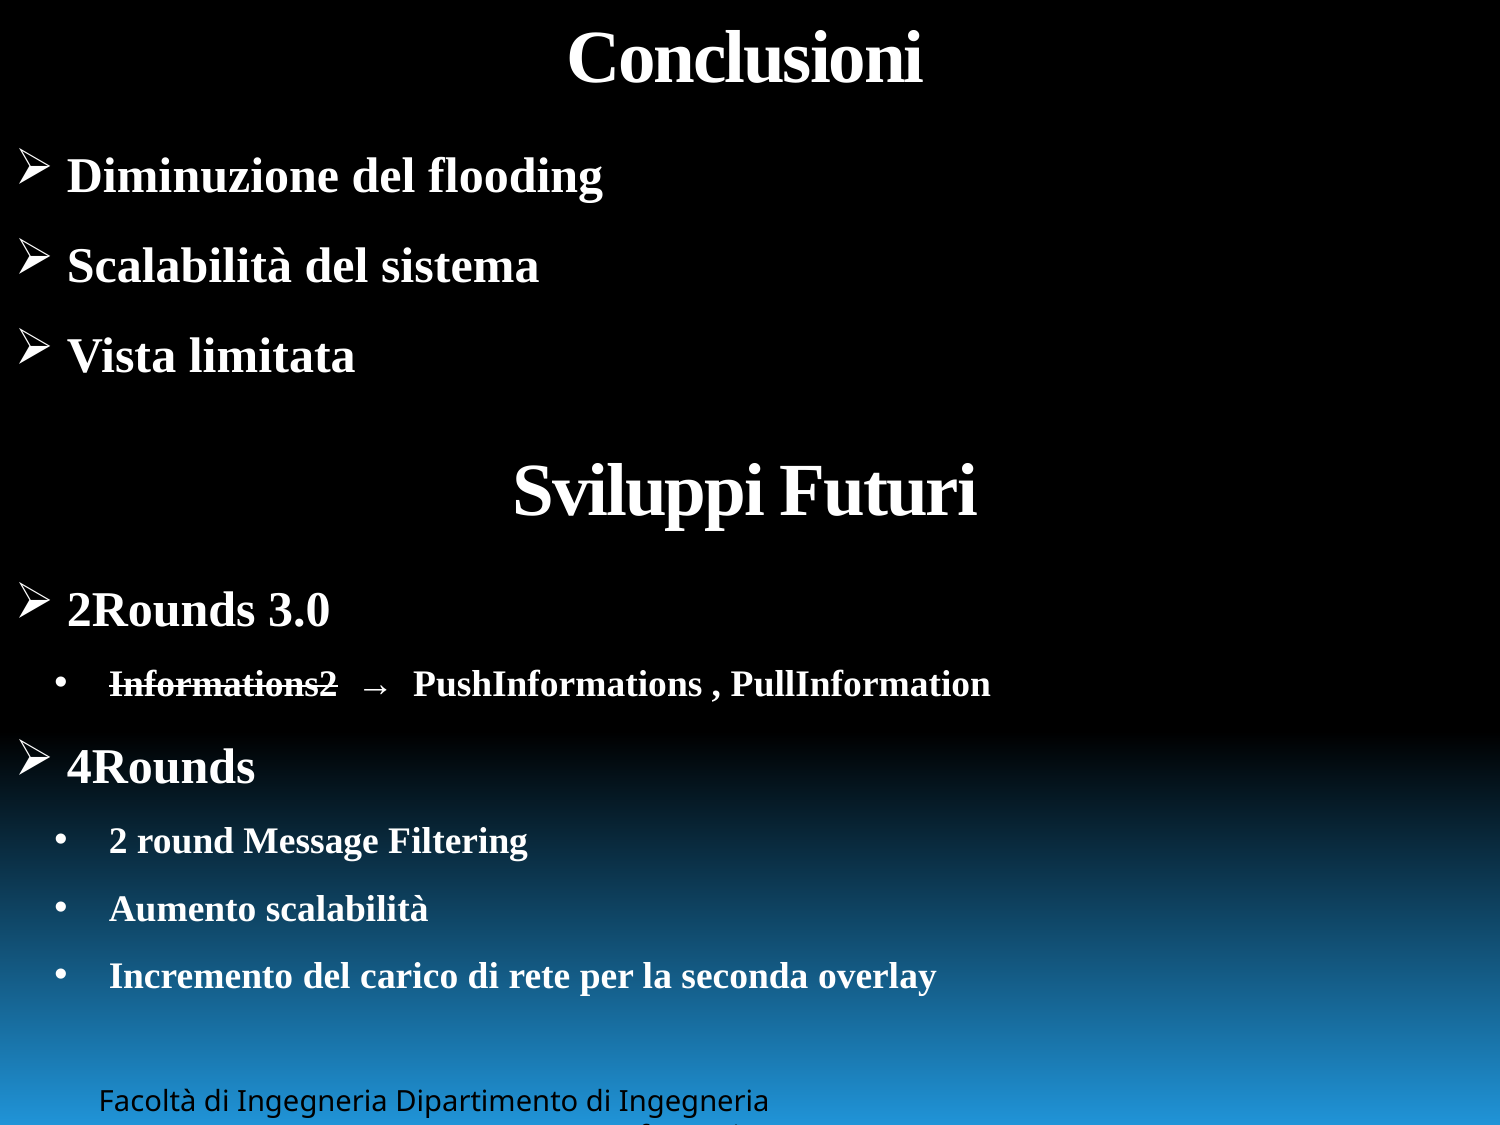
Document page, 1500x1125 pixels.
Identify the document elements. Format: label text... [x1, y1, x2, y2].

text_box Sviluppi Futuri [70, 433, 1421, 538]
text_box Conclusioni [70, 0, 1421, 105]
text_box 2Rounds 3.0 Informations2 → PushInformations , PullInformation 4Rounds 2 round Message Filtering Aumento scalabilità Incremento del carico di rete per la seconda overlay [0, 538, 1453, 1004]
text_box Facoltà di Ingegneria Dipartimento di Ingegneria Informatica [0, 1074, 786, 1125]
text_box Diminuzione del flooding Scalabilità del sistema Vista limitata [0, 105, 1453, 391]
